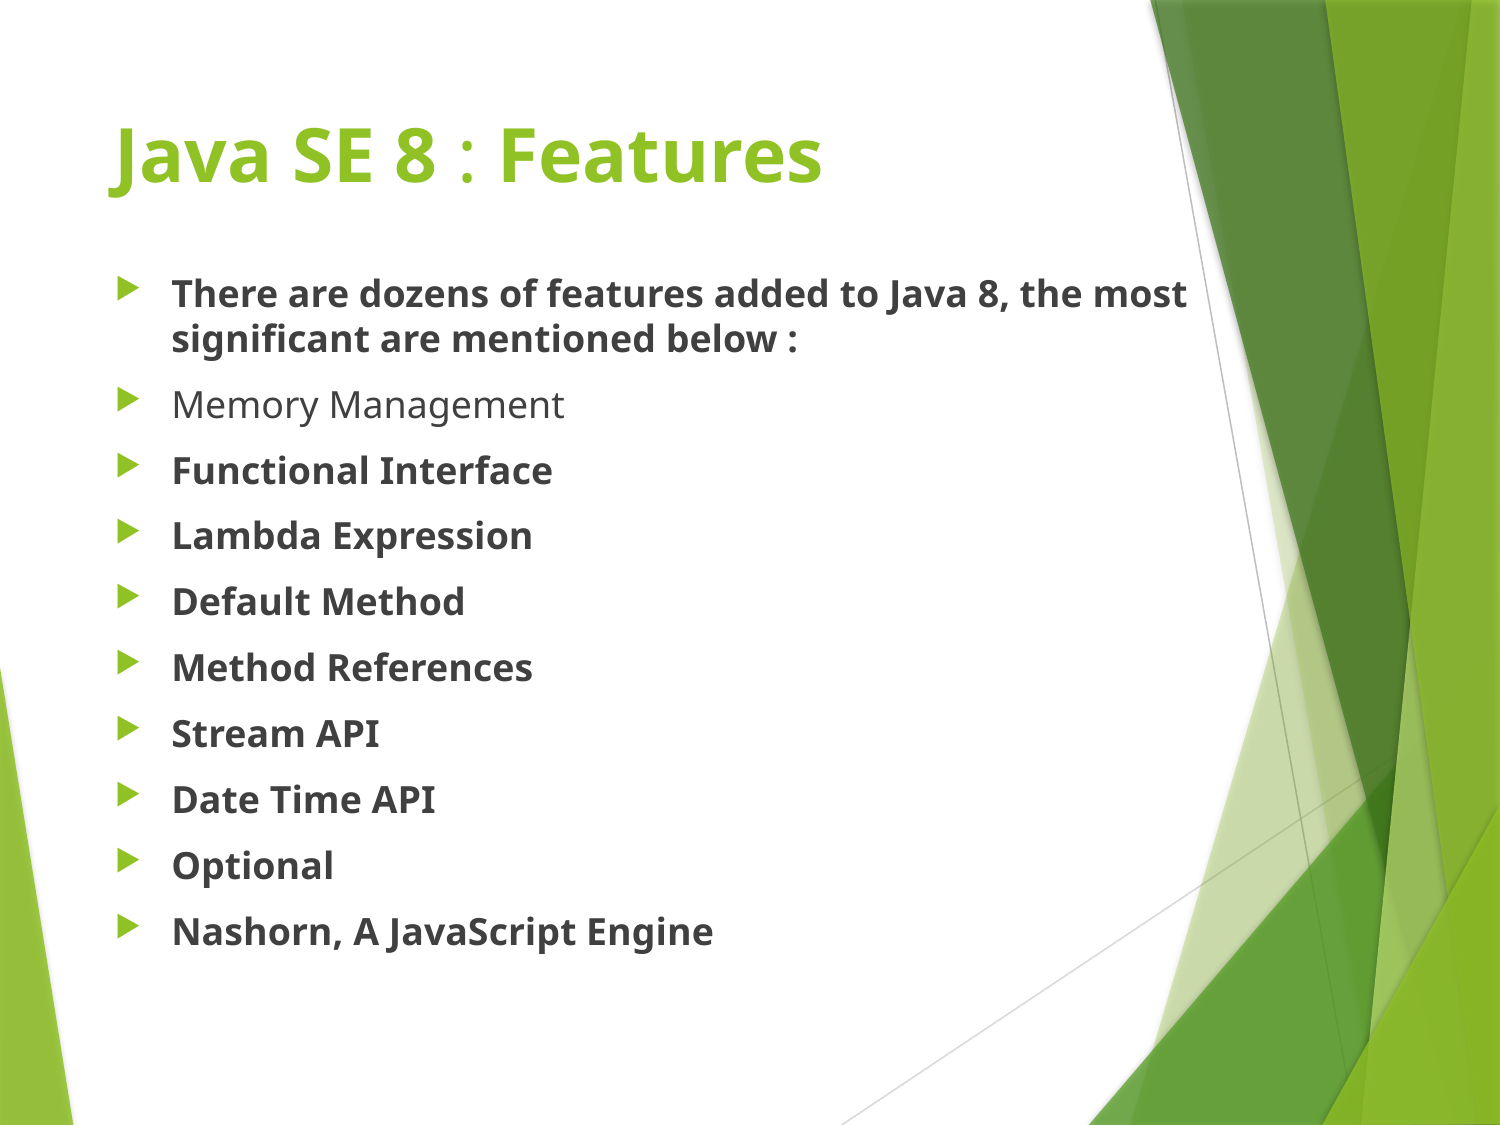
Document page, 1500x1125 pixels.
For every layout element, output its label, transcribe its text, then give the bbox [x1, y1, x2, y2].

title Java SE 8 : Features [99, 99, 1142, 317]
list There are dozens of features added to Java 8, the most significant are mentioned below : Memory Management Functional Interface Lambda Expression Default Method Method References Stream API Date Time API Optional Nashorn, A JavaScript Engine [99, 262, 1300, 992]
